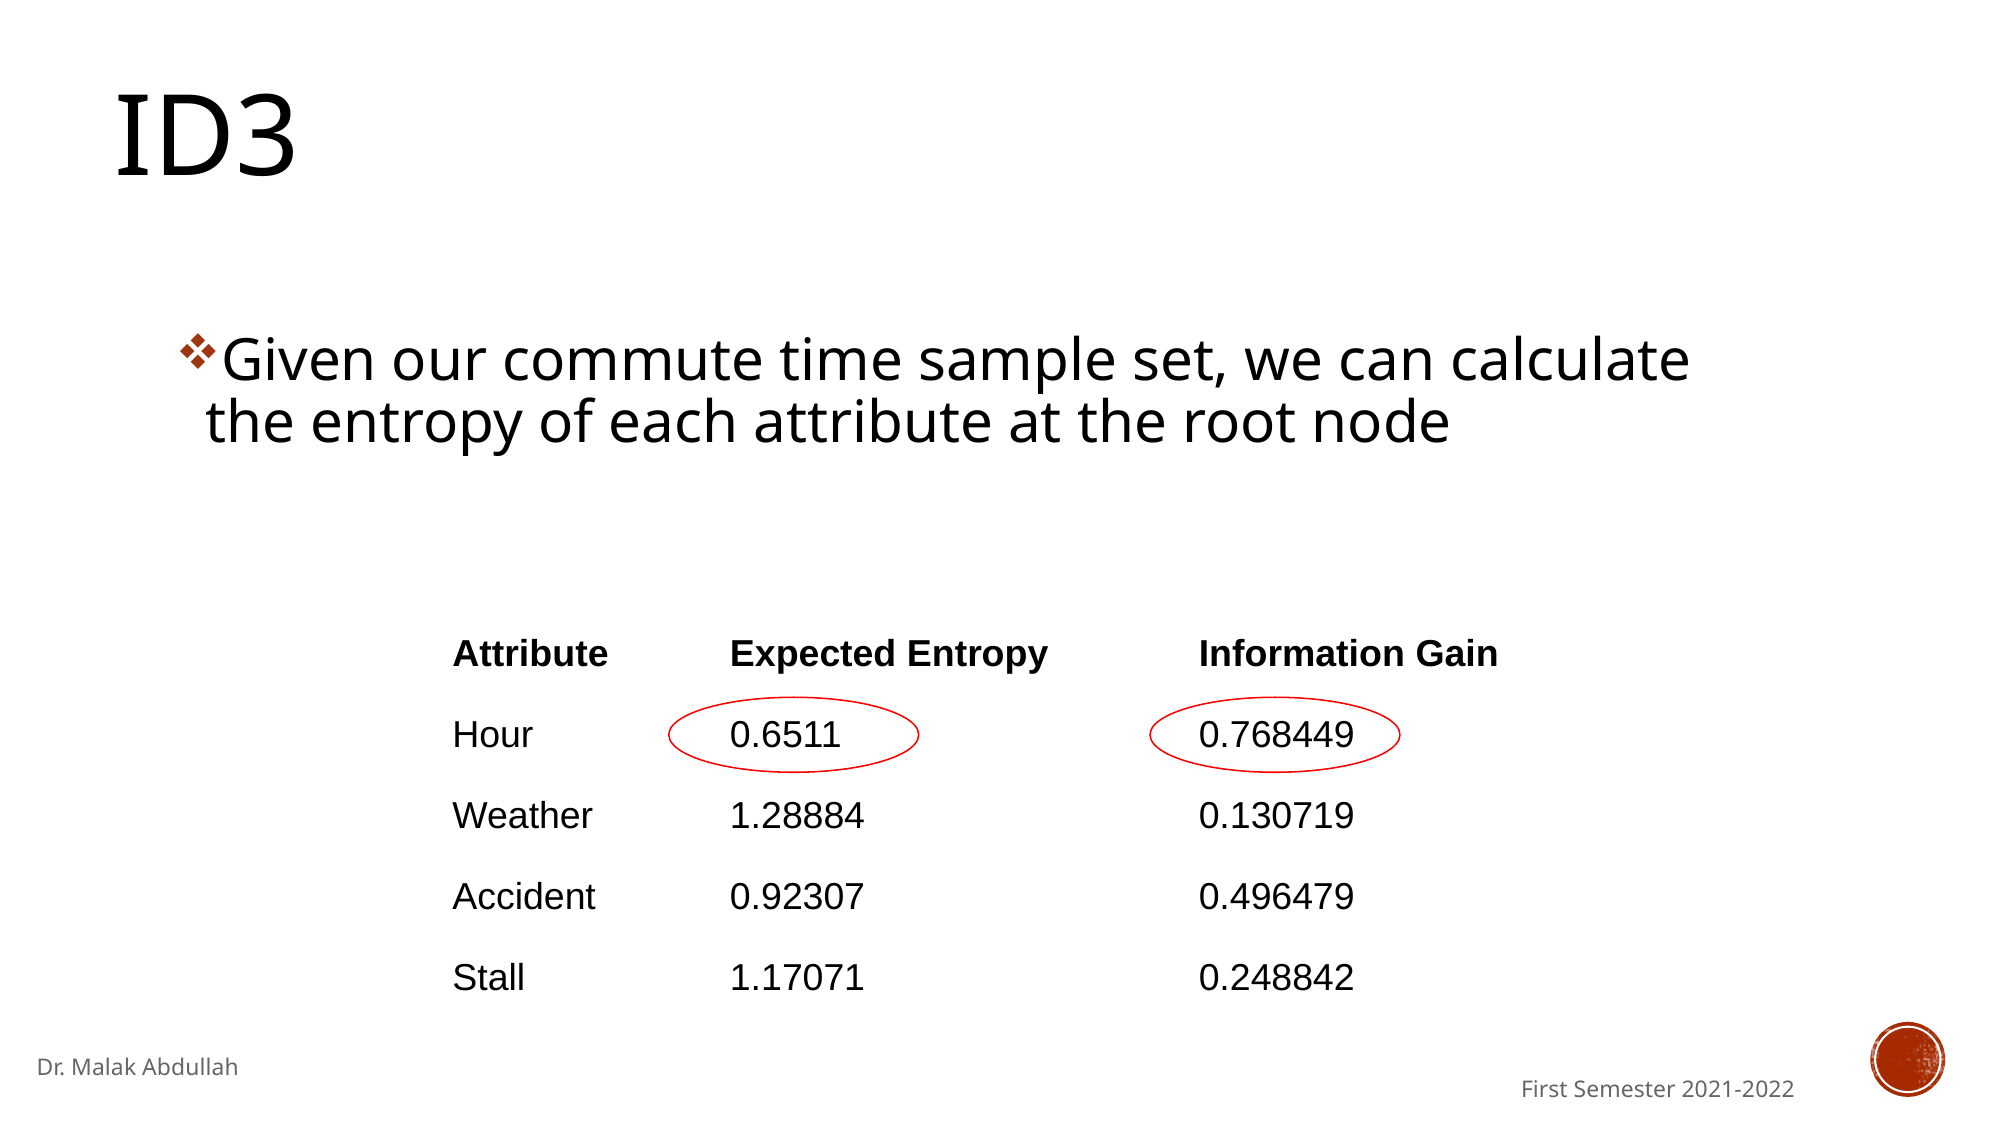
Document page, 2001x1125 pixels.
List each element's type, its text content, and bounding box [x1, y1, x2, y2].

table_header Information Gain [1184, 580, 1637, 682]
list Given our commute time sample set, we can calculate the entropy of each attribute at the root node [160, 322, 1728, 560]
table_cell 1.28884 [715, 763, 1184, 844]
table_header Expected Entropy [715, 580, 1184, 682]
table_header Attribute [437, 580, 715, 682]
table_cell 0.6511 [715, 682, 1184, 763]
table_cell 1.17071 [715, 925, 1184, 1005]
table_cell Hour [437, 682, 715, 763]
table_cell Stall [437, 925, 715, 1005]
table_cell 0.496479 [1184, 844, 1637, 925]
table_cell Weather [437, 763, 715, 844]
slide_number First Semester 2021-2022 [1343, 1050, 1811, 1125]
table_cell Accident [437, 844, 715, 925]
title ID3 [99, 45, 1900, 233]
text_box [1149, 697, 1400, 773]
footer Dr. Malak Abdullah [21, 1028, 655, 1104]
table_cell 0.768449 [1184, 682, 1637, 763]
slide_number 25 [1433, 1024, 1900, 1100]
table_cell 0.92307 [715, 844, 1184, 925]
table_cell 0.248842 [1184, 925, 1637, 1005]
text_box [668, 697, 919, 773]
table_cell 0.130719 [1184, 763, 1637, 844]
